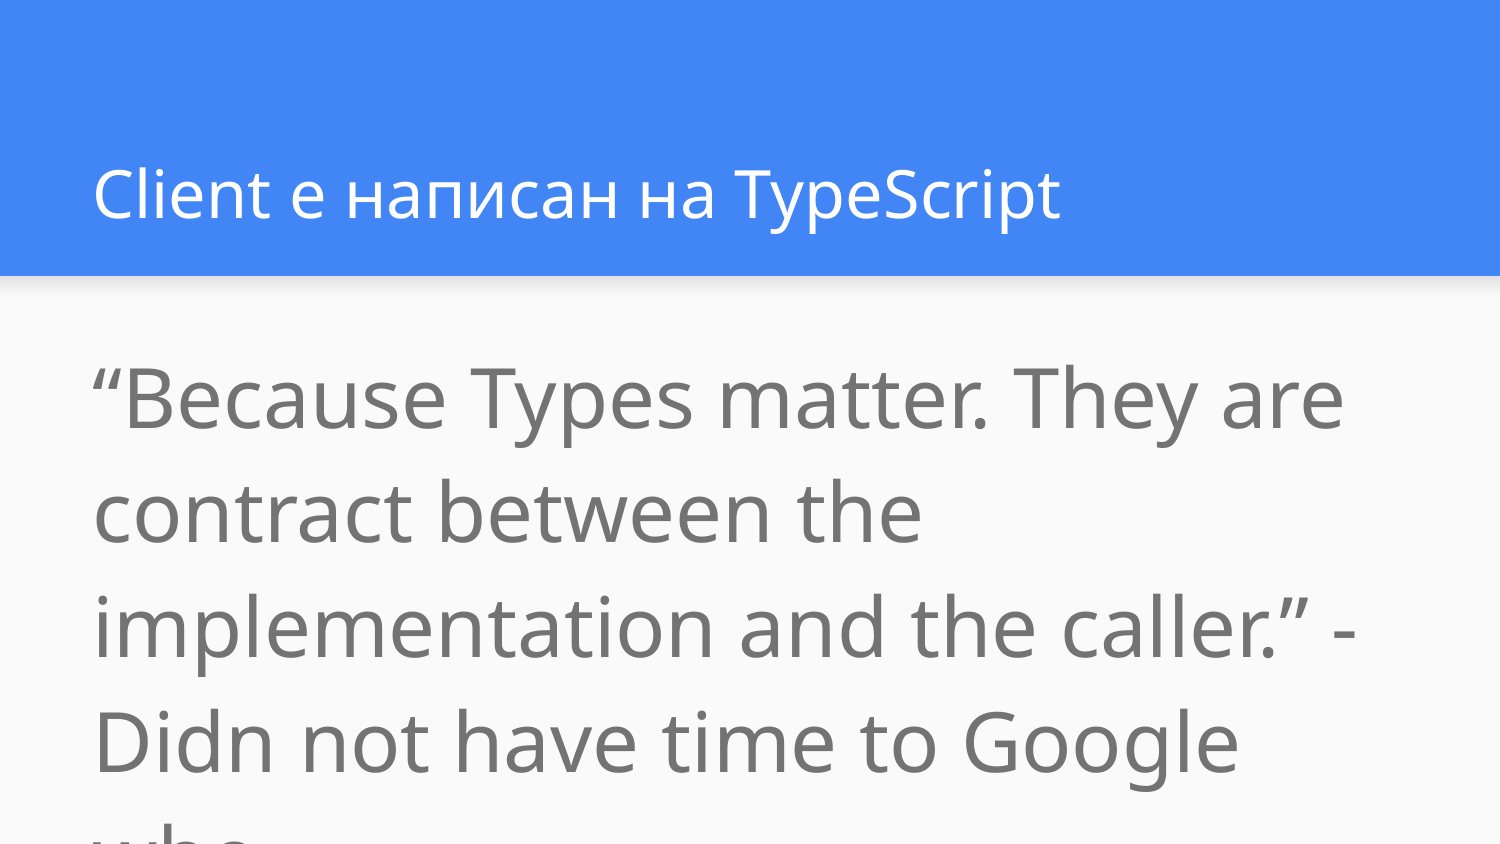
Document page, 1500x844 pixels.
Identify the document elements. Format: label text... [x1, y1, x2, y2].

title Client е написан на TypeScript [77, 121, 1427, 248]
list “Because Types matter. They are contract between the implementation and the caller.” - Didn not have time to Google who ... [77, 314, 1427, 799]
